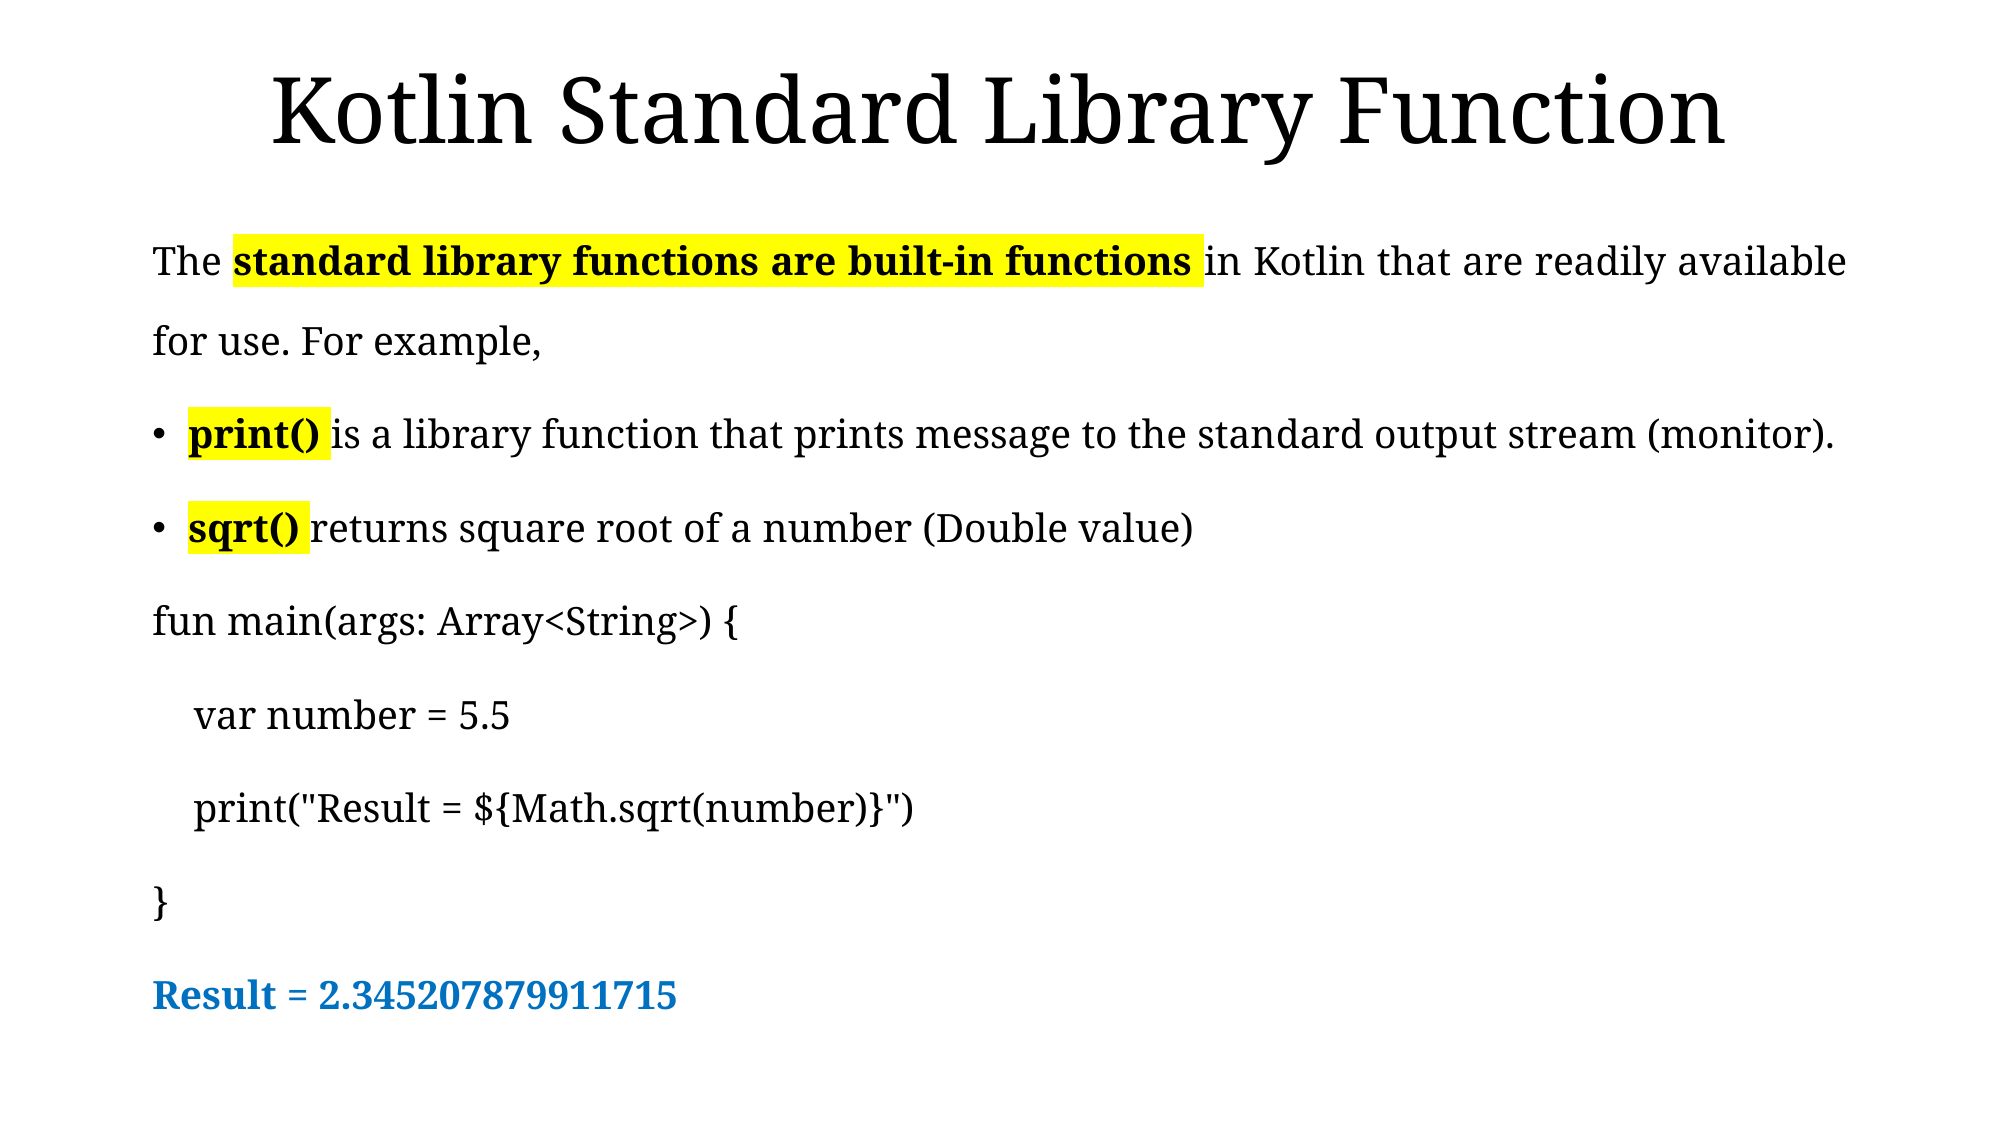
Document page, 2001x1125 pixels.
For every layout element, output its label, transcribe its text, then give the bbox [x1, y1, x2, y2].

title Kotlin Standard Library Function [137, 59, 1863, 196]
list The standard library functions are built-in functions in Kotlin that are readily available for use. For example, print() is a library function that prints message to the standard output stream (monitor). sqrt() returns square root of a number (Double value) fun main(args: Array<String>) { var number = 5.5 print("Result = ${Math.sqrt(number)}") } Result = 2.345207879911715 [137, 196, 1863, 1089]
